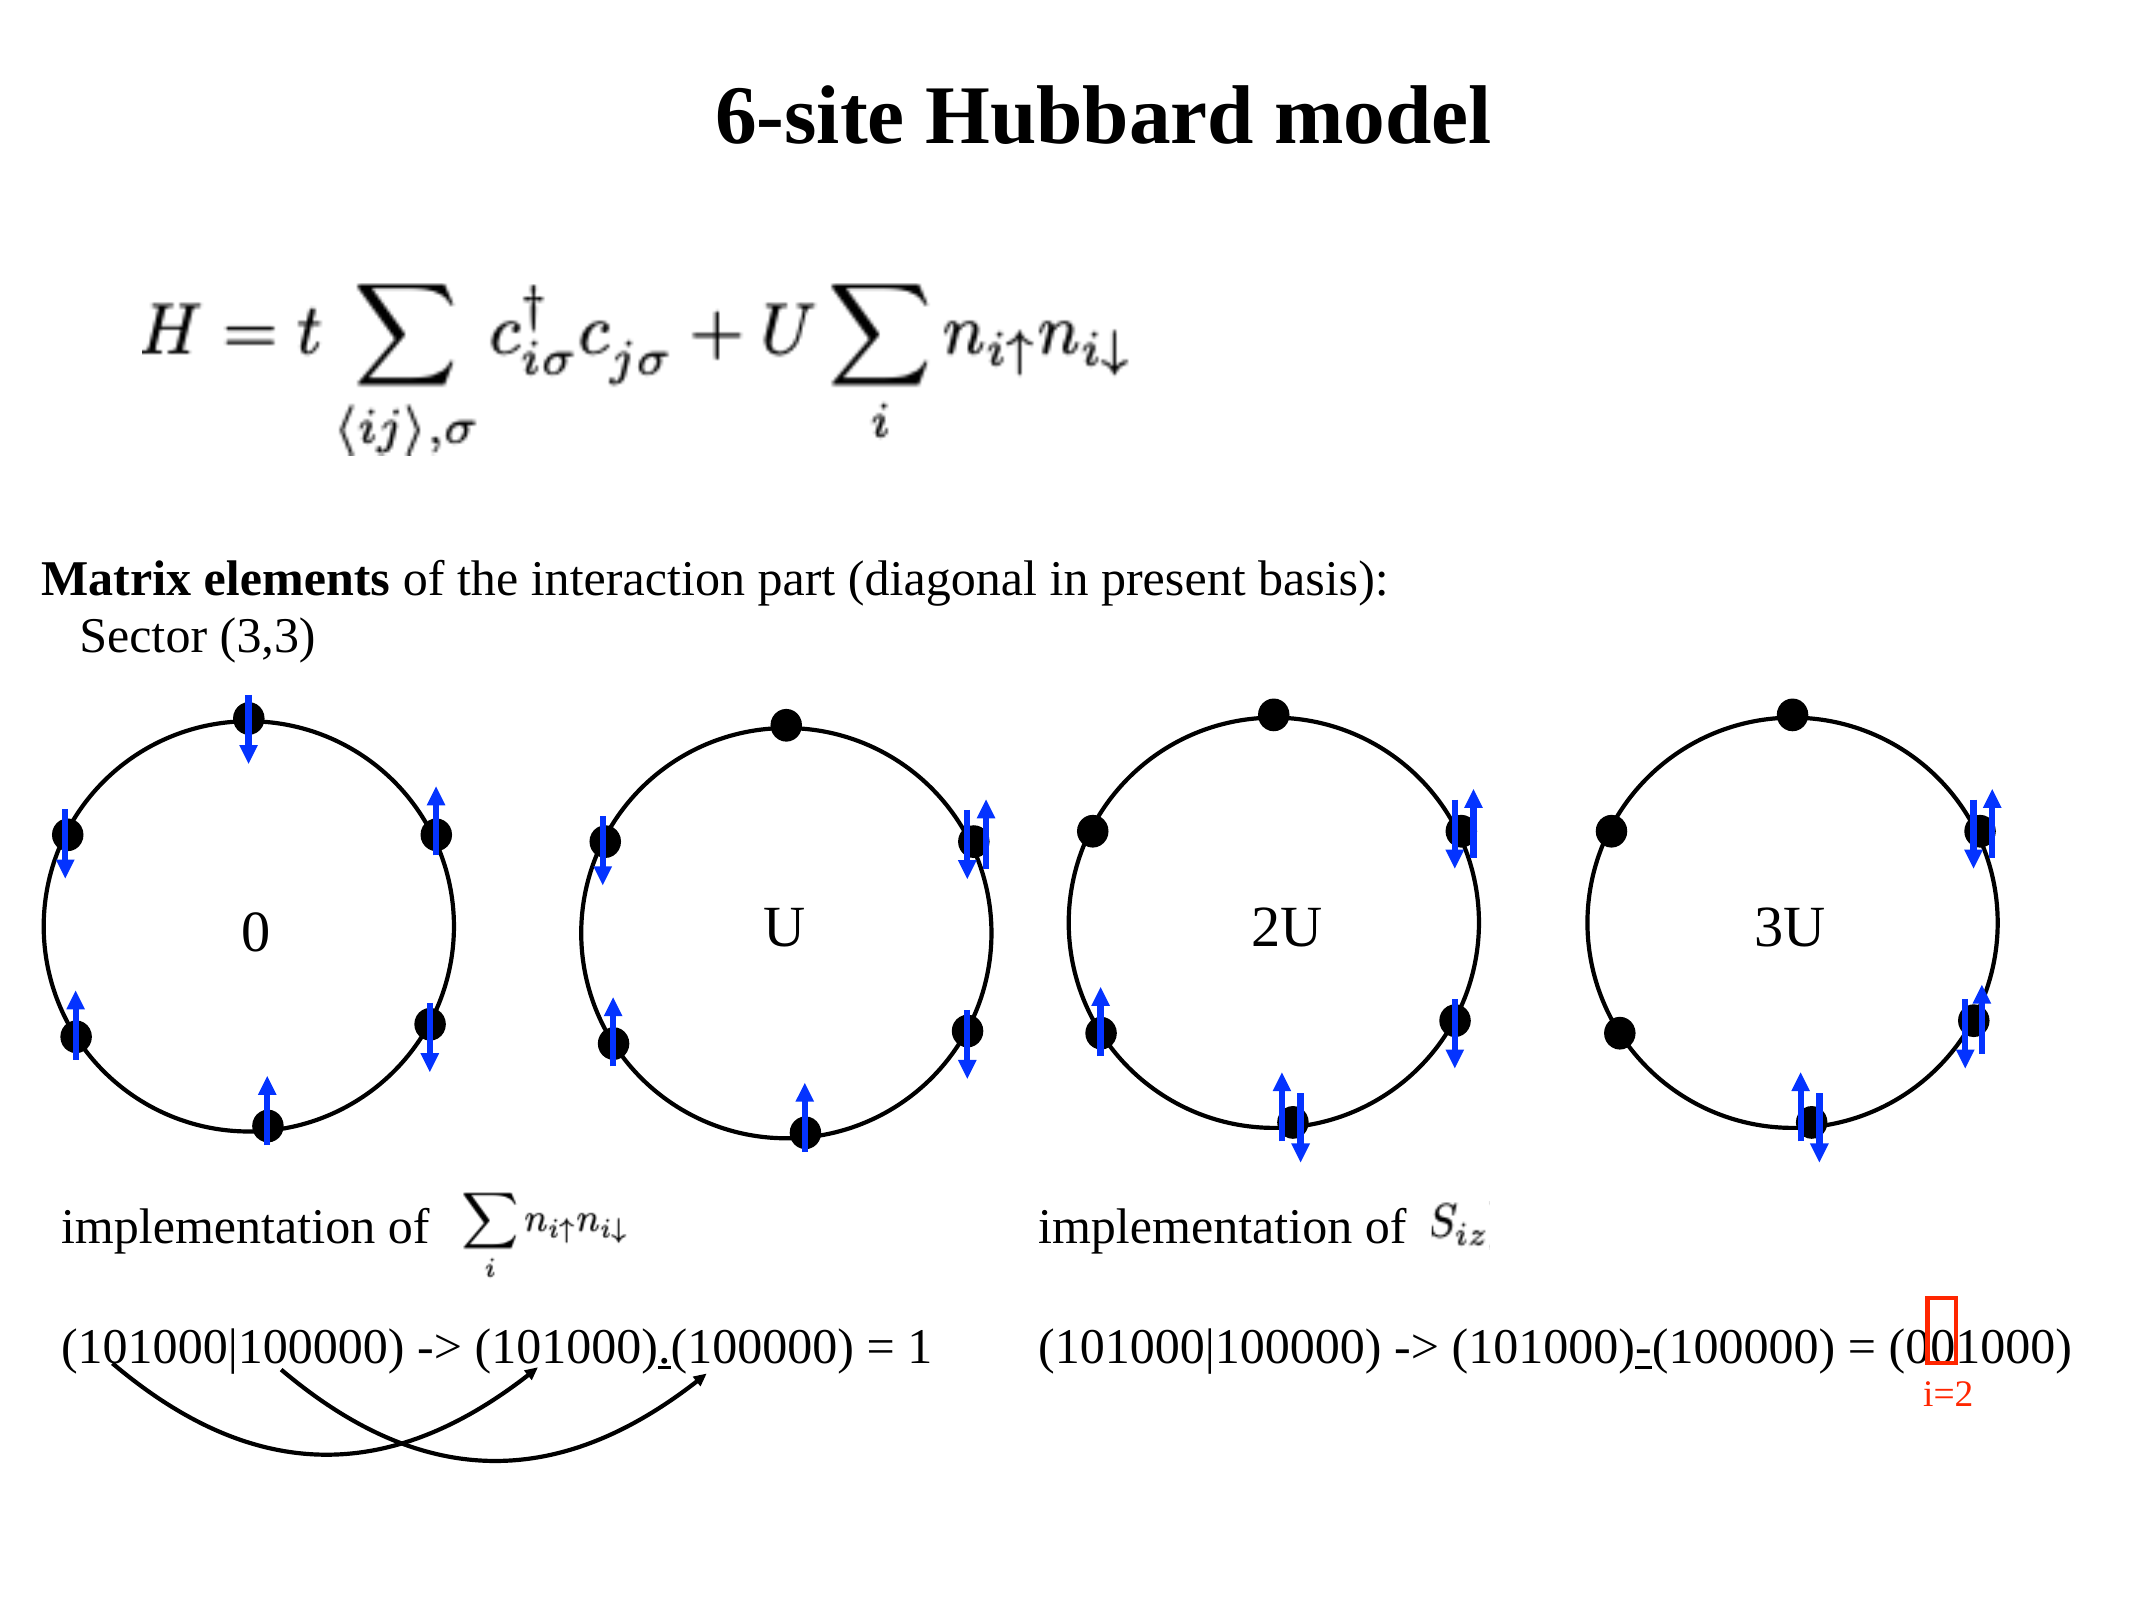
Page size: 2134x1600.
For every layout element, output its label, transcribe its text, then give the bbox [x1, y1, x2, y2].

text_box [1927, 1297, 1957, 1361]
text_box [1587, 698, 1998, 1163]
text_box [281, 1369, 707, 1462]
text_box [112, 1363, 538, 1455]
picture [141, 283, 1132, 456]
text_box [1068, 698, 1480, 1163]
picture [1431, 1201, 1490, 1250]
text_box i=2 [1915, 1361, 2134, 1422]
text_box implementation of (101000|100000) -> (101000).(100000) = 1 [53, 1185, 1030, 1381]
text_box implementation of (101000|100000) -> (101000)-(100000) = (001000) [1030, 1185, 2134, 1381]
text_box Sector (3,3) [71, 614, 343, 670]
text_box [580, 708, 992, 1153]
text_box Matrix elements of the interaction part (diagonal in present basis): [32, 536, 1477, 614]
picture [458, 1191, 628, 1287]
title 6-site Hubbard model [143, 43, 2065, 177]
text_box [43, 694, 455, 1146]
